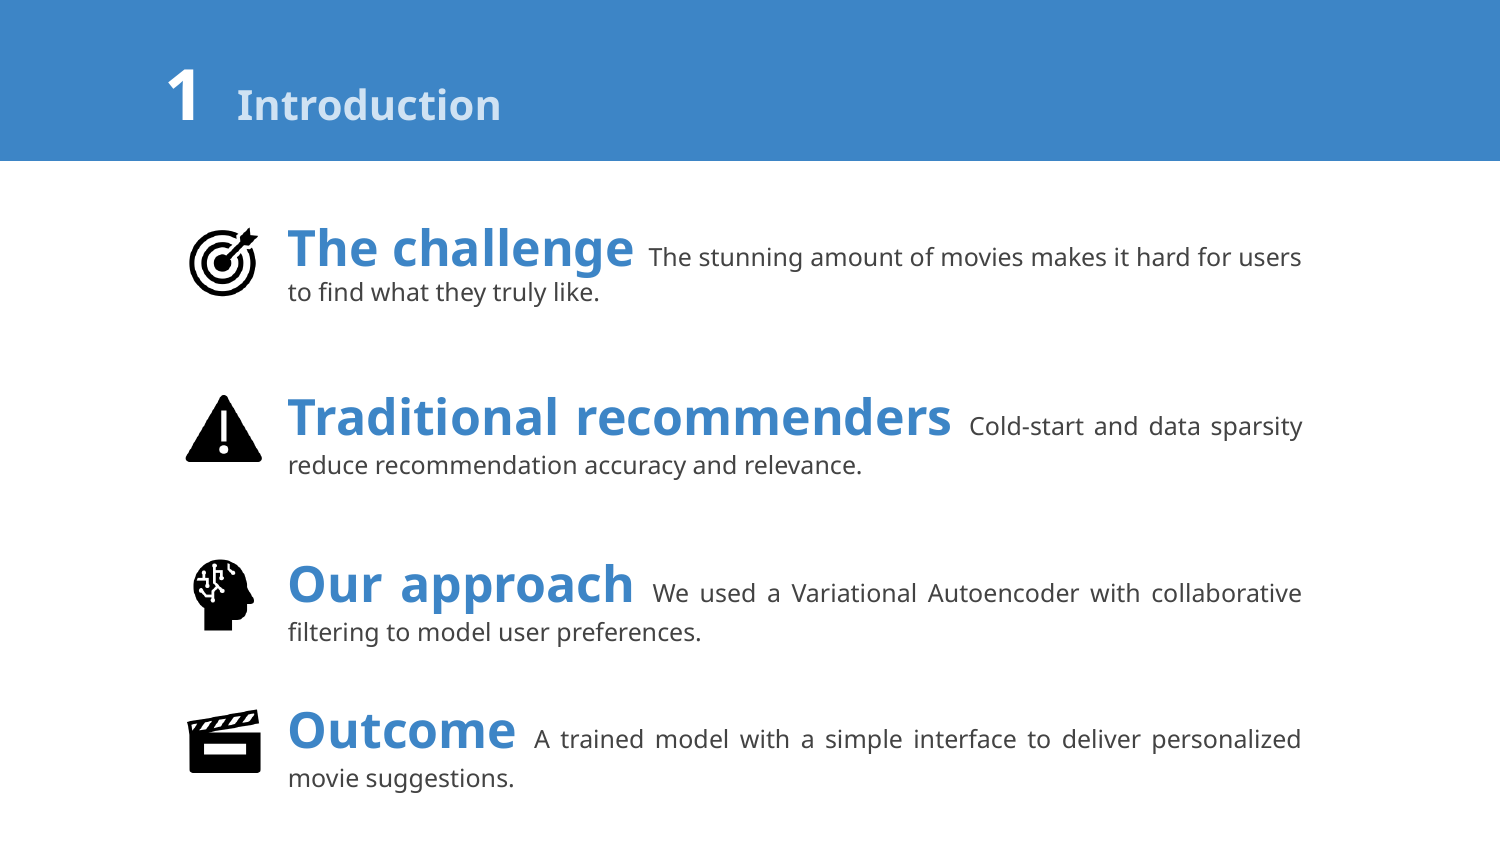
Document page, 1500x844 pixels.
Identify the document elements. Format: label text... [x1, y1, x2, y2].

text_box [181, 675, 1319, 807]
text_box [181, 529, 1319, 661]
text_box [181, 342, 1319, 515]
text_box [181, 196, 1319, 327]
text_box 1 Introduction [149, 22, 1221, 150]
text_box [0, 0, 1500, 161]
